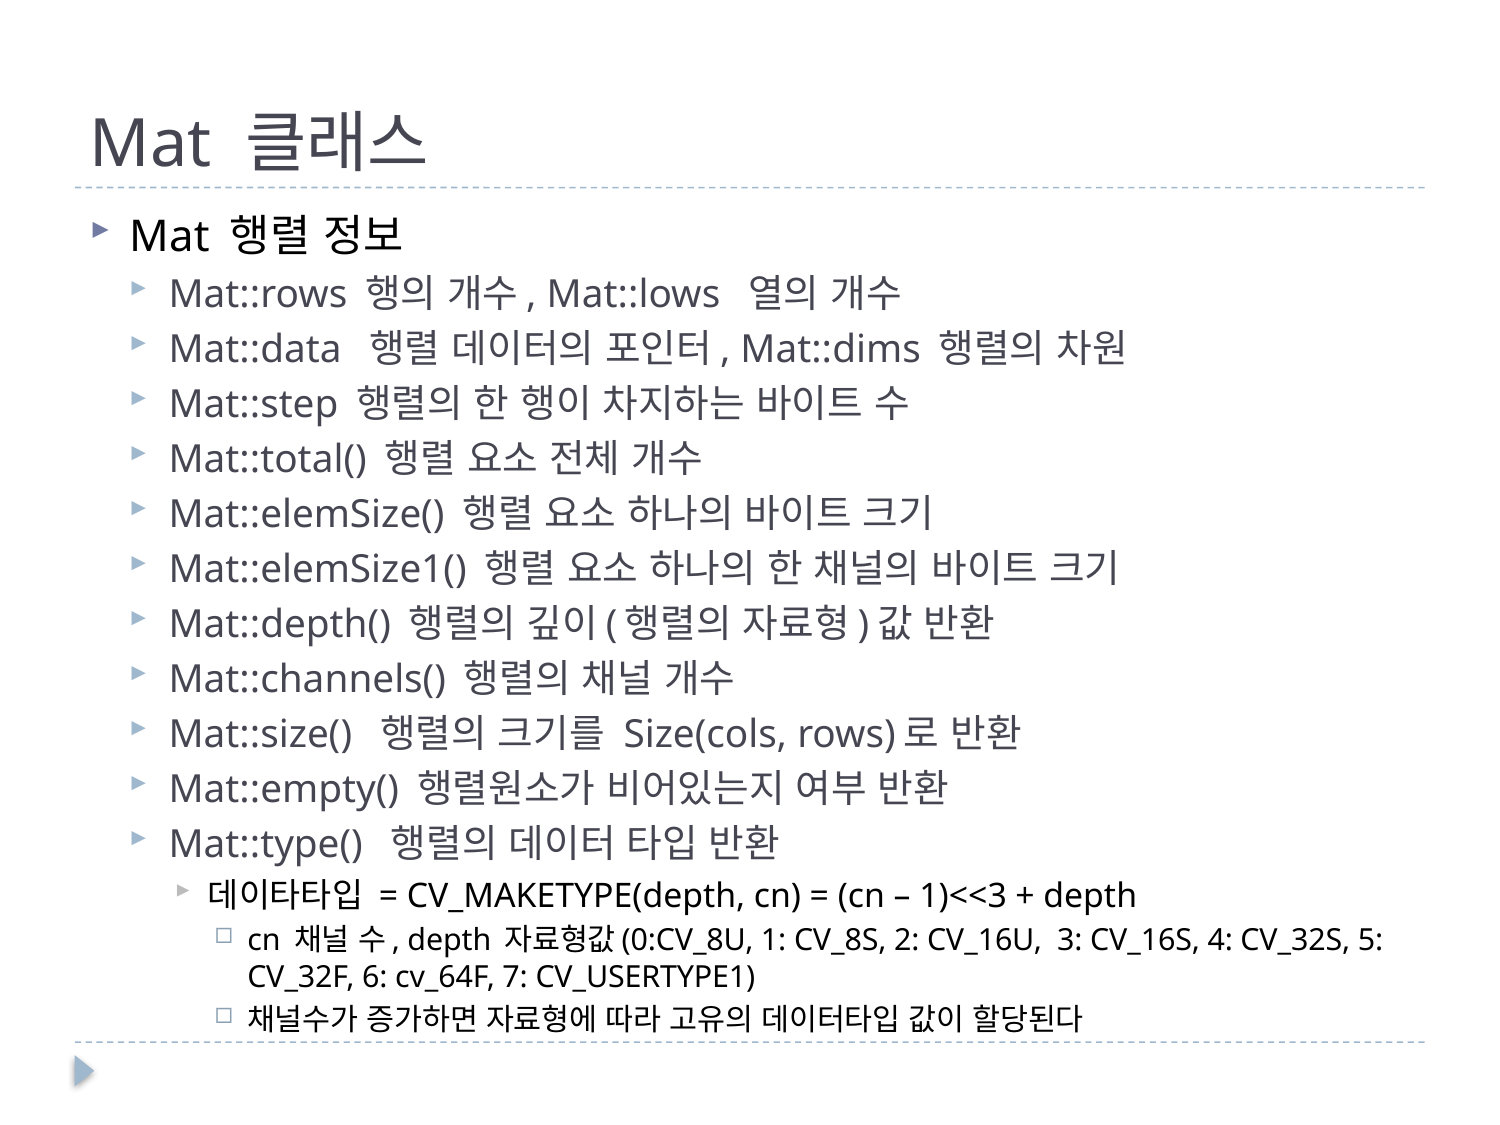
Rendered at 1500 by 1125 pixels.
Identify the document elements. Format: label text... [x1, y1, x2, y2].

title Mat 클래스 [75, 24, 1425, 188]
list Mat 행렬 정보 Mat::rows 행의 개수, Mat::lows 열의 개수 Mat::data 행렬 데이터의 포인터, Mat::dims 행렬의 차원 Mat::step 행렬의 한 행이 차지하는 바이트 수 Mat::total() 행렬 요소 전체 개수 Mat::elemSize() 행렬 요소 하나의 바이트 크기 Mat::elemSize1() 행렬 요소 하나의 한 채널의 바이트 크기 Mat::depth() 행렬의 깊이(행렬의 자료형)값 반환 Mat::channels() 행렬의 채널 개수 Mat::size() 행렬의 크기를 Size(cols, rows)로 반환 Mat::empty() 행렬원소가 비어있는지 여부 반환 Mat::type() 행렬의 데이터 타입 반환 데이타타입 = CV_MAKETYPE(depth, cn) = (cn – 1)<<3 + depth cn 채널 수, depth 자료형값(0:CV_8U, 1: CV_8S, 2: CV_16U, 3: CV_16S, 4: CV_32S, 5: CV_32F, 6: cv_64F, 7: CV_USERTYPE1) 채널수가 증가하면 자료형에 따라 고유의 데이터타입 값이 할당된다 [75, 200, 1425, 1047]
